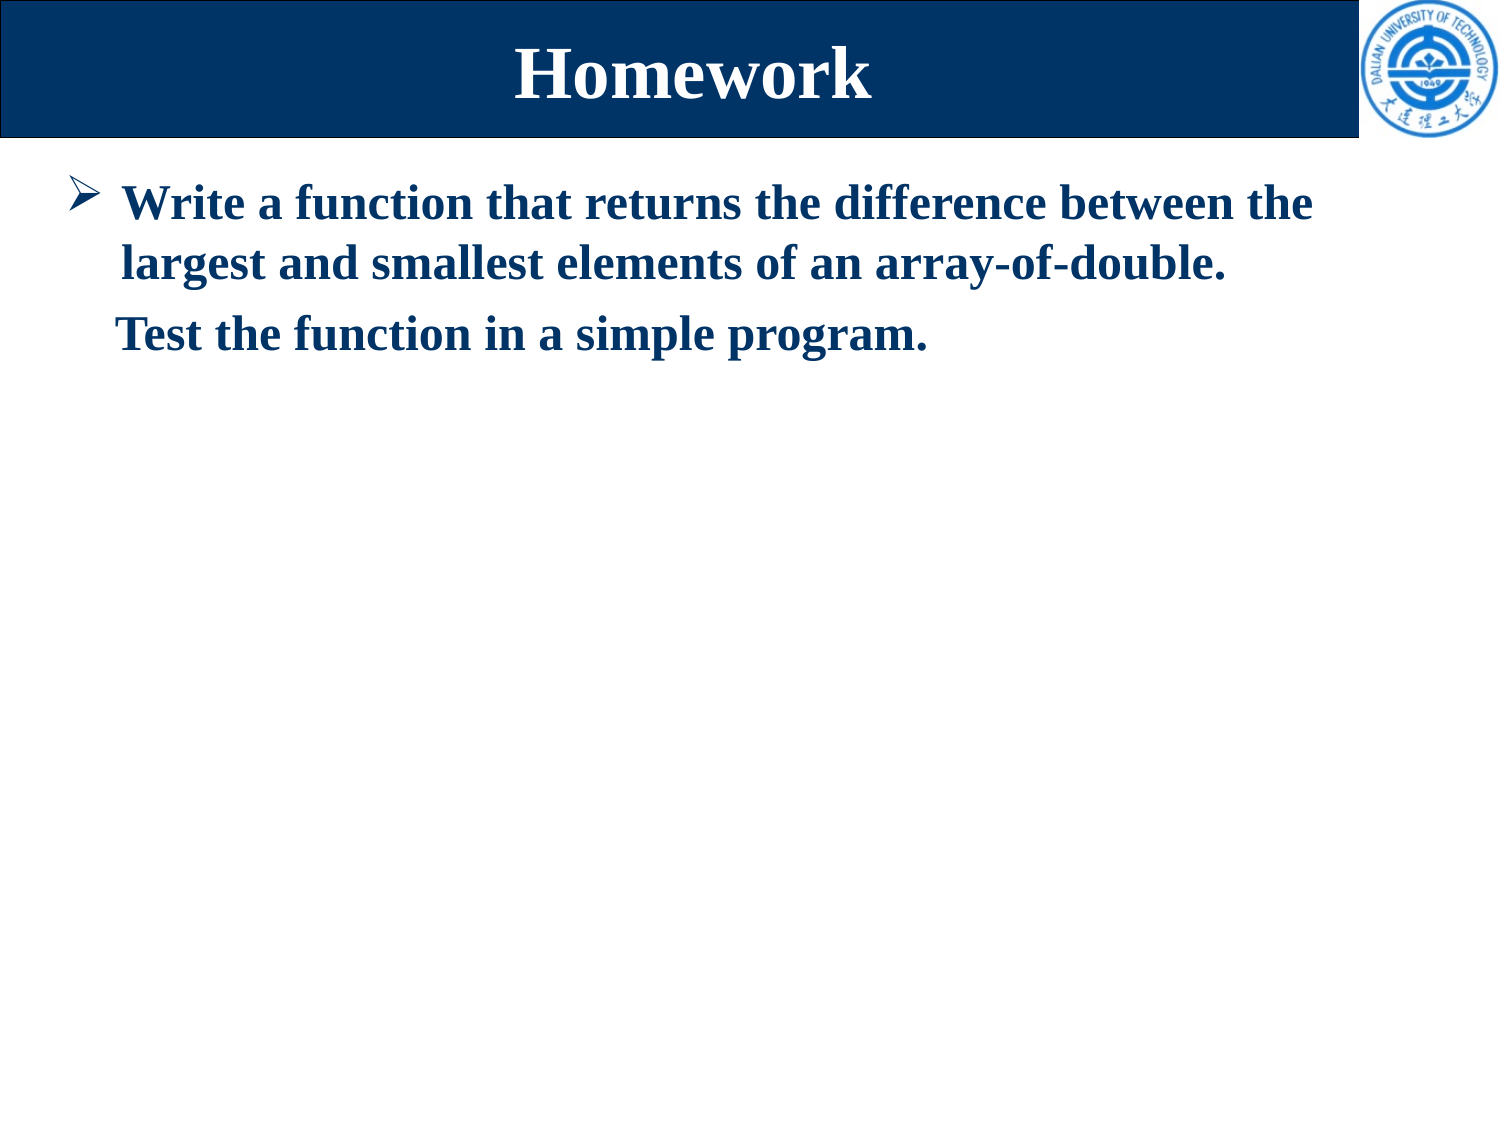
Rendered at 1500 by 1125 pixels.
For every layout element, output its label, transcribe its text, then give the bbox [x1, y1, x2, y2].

title Homework [37, 12, 1350, 125]
picture [1359, 0, 1500, 138]
list Write a function that returns the difference between the largest and smallest elements of an array-of-double. Test the function in a simple program. [50, 162, 1463, 1088]
